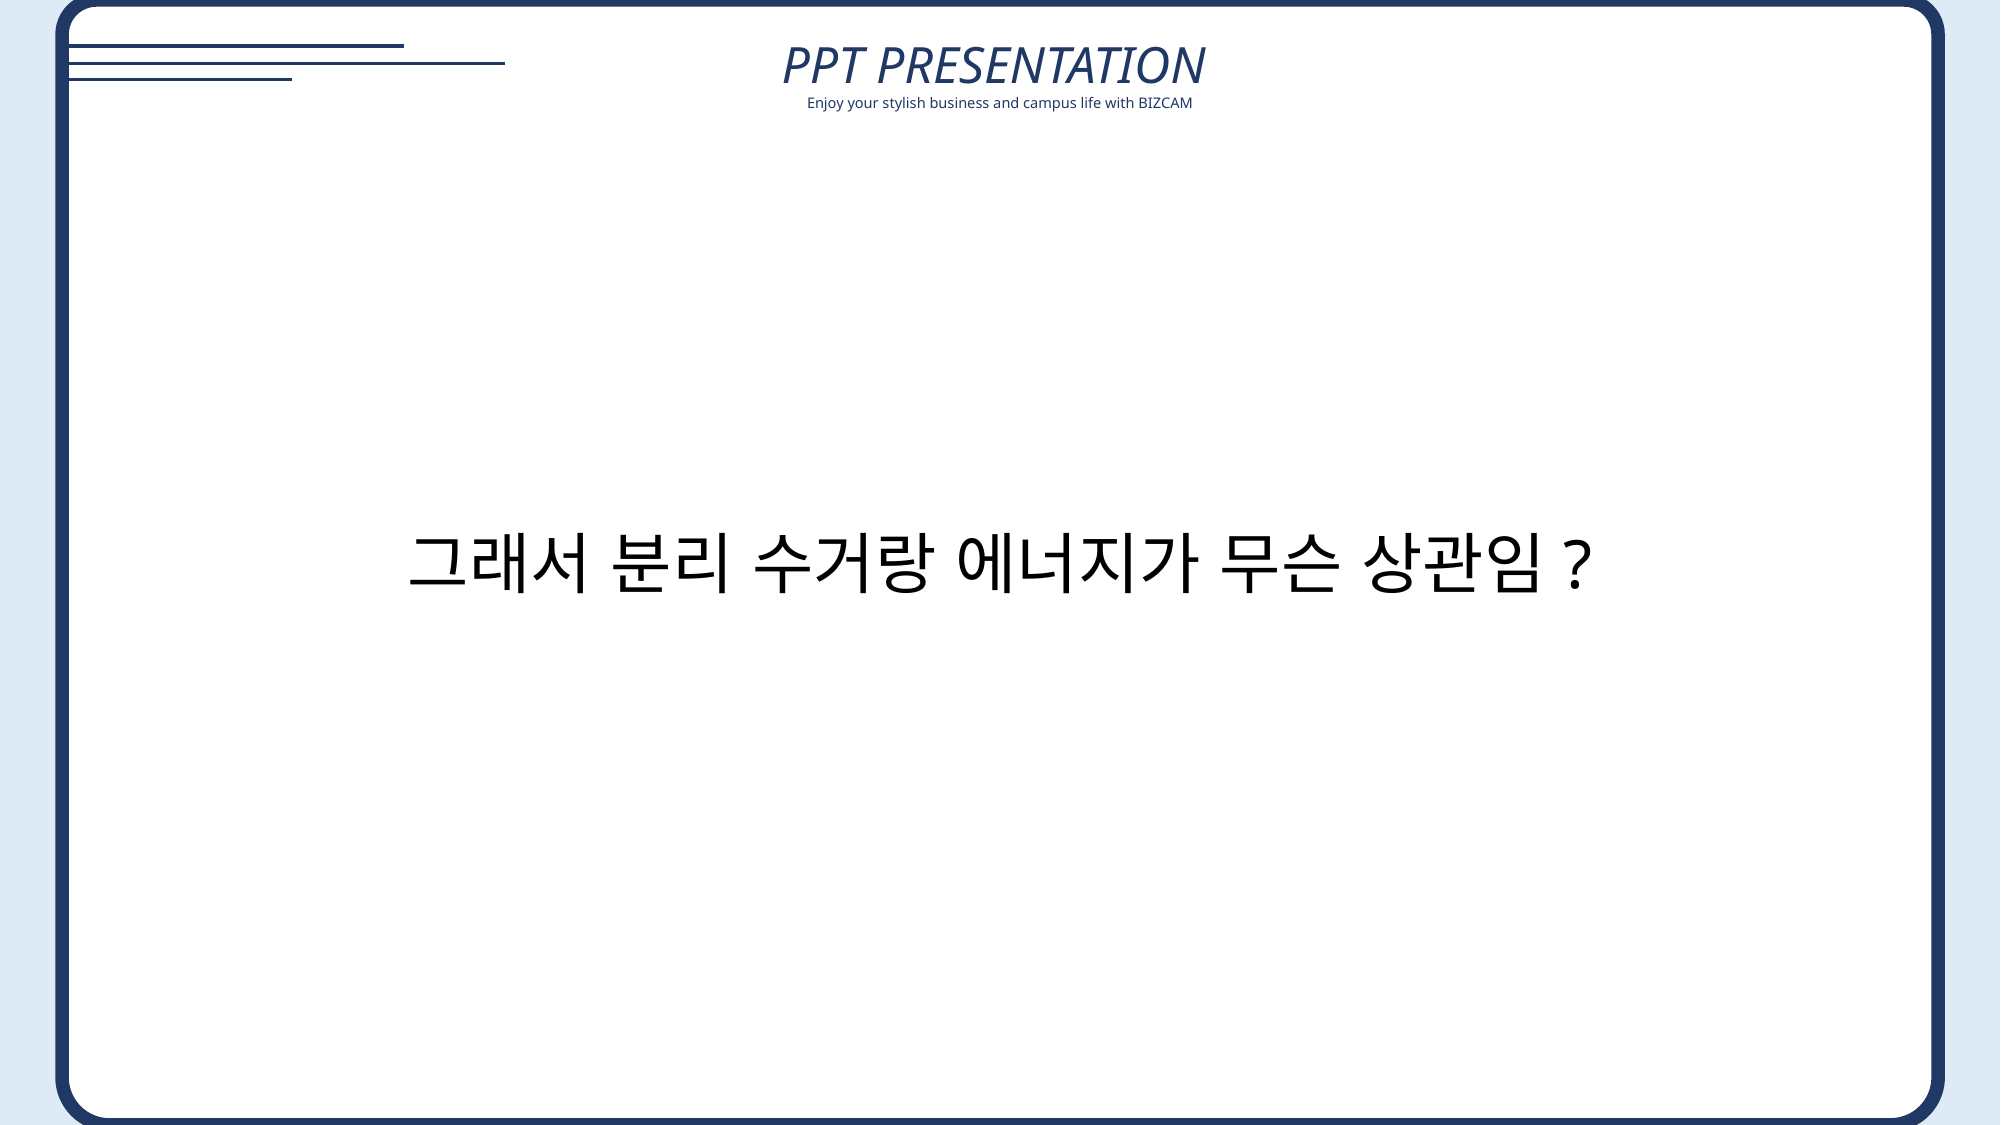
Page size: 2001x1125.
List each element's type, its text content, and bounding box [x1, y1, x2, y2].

text_box PPT PRESENTATION Enjoy your stylish business and campus life with BIZCAM [61, 0, 1940, 1125]
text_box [61, 45, 505, 80]
text_box 그래서 분리 수거랑 에너지가 무슨 상관임? [393, 514, 1608, 610]
